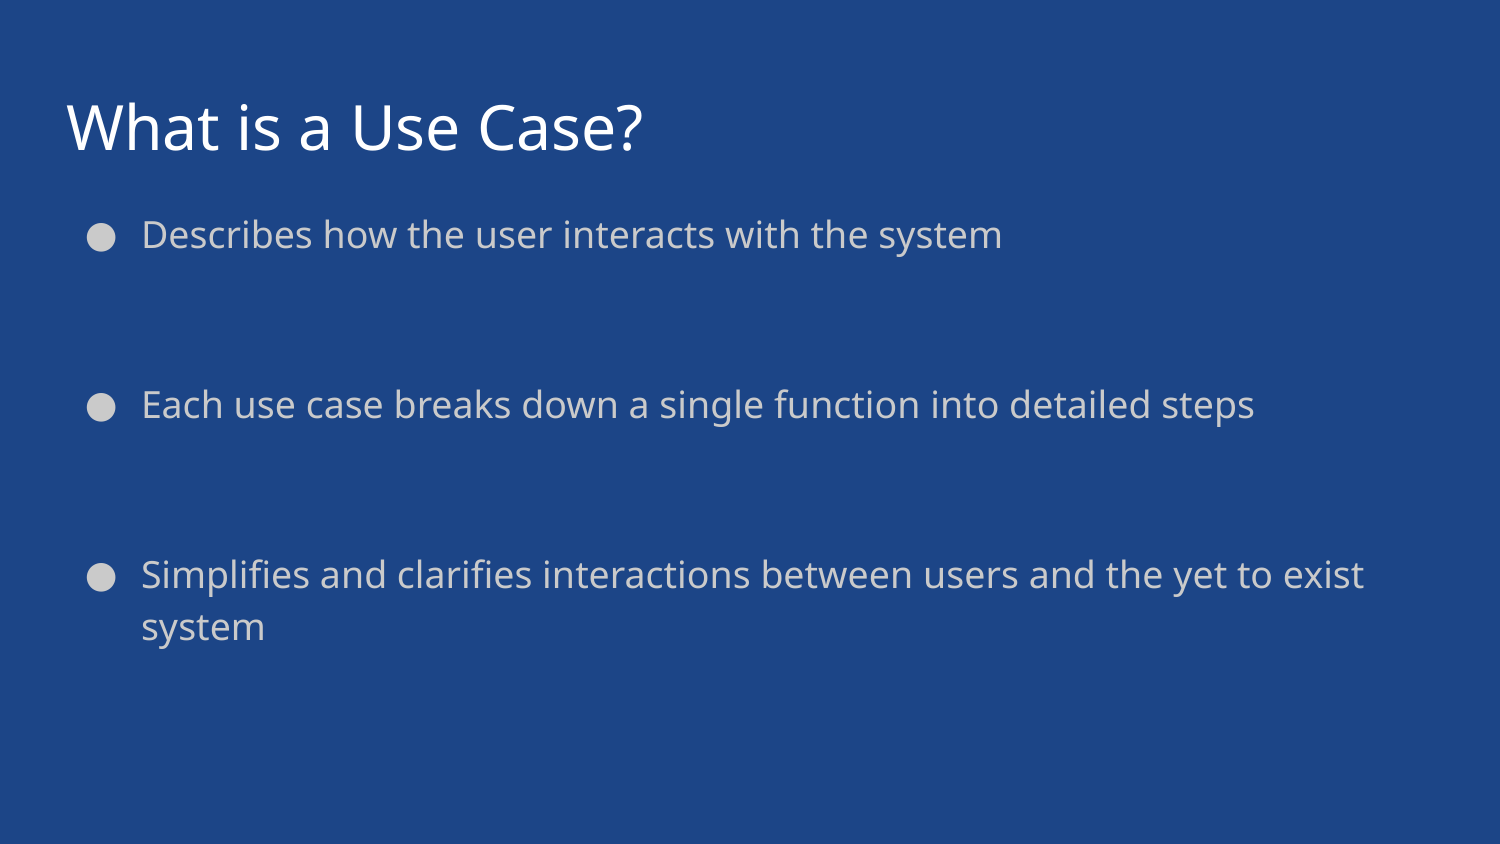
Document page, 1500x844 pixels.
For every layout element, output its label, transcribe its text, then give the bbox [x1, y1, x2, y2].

title What is a Use Case? [51, 72, 1449, 167]
list Describes how the user interacts with the system Each use case breaks down a single function into detailed steps Simplifies and clarifies interactions between users and the yet to exist system [51, 189, 1449, 750]
